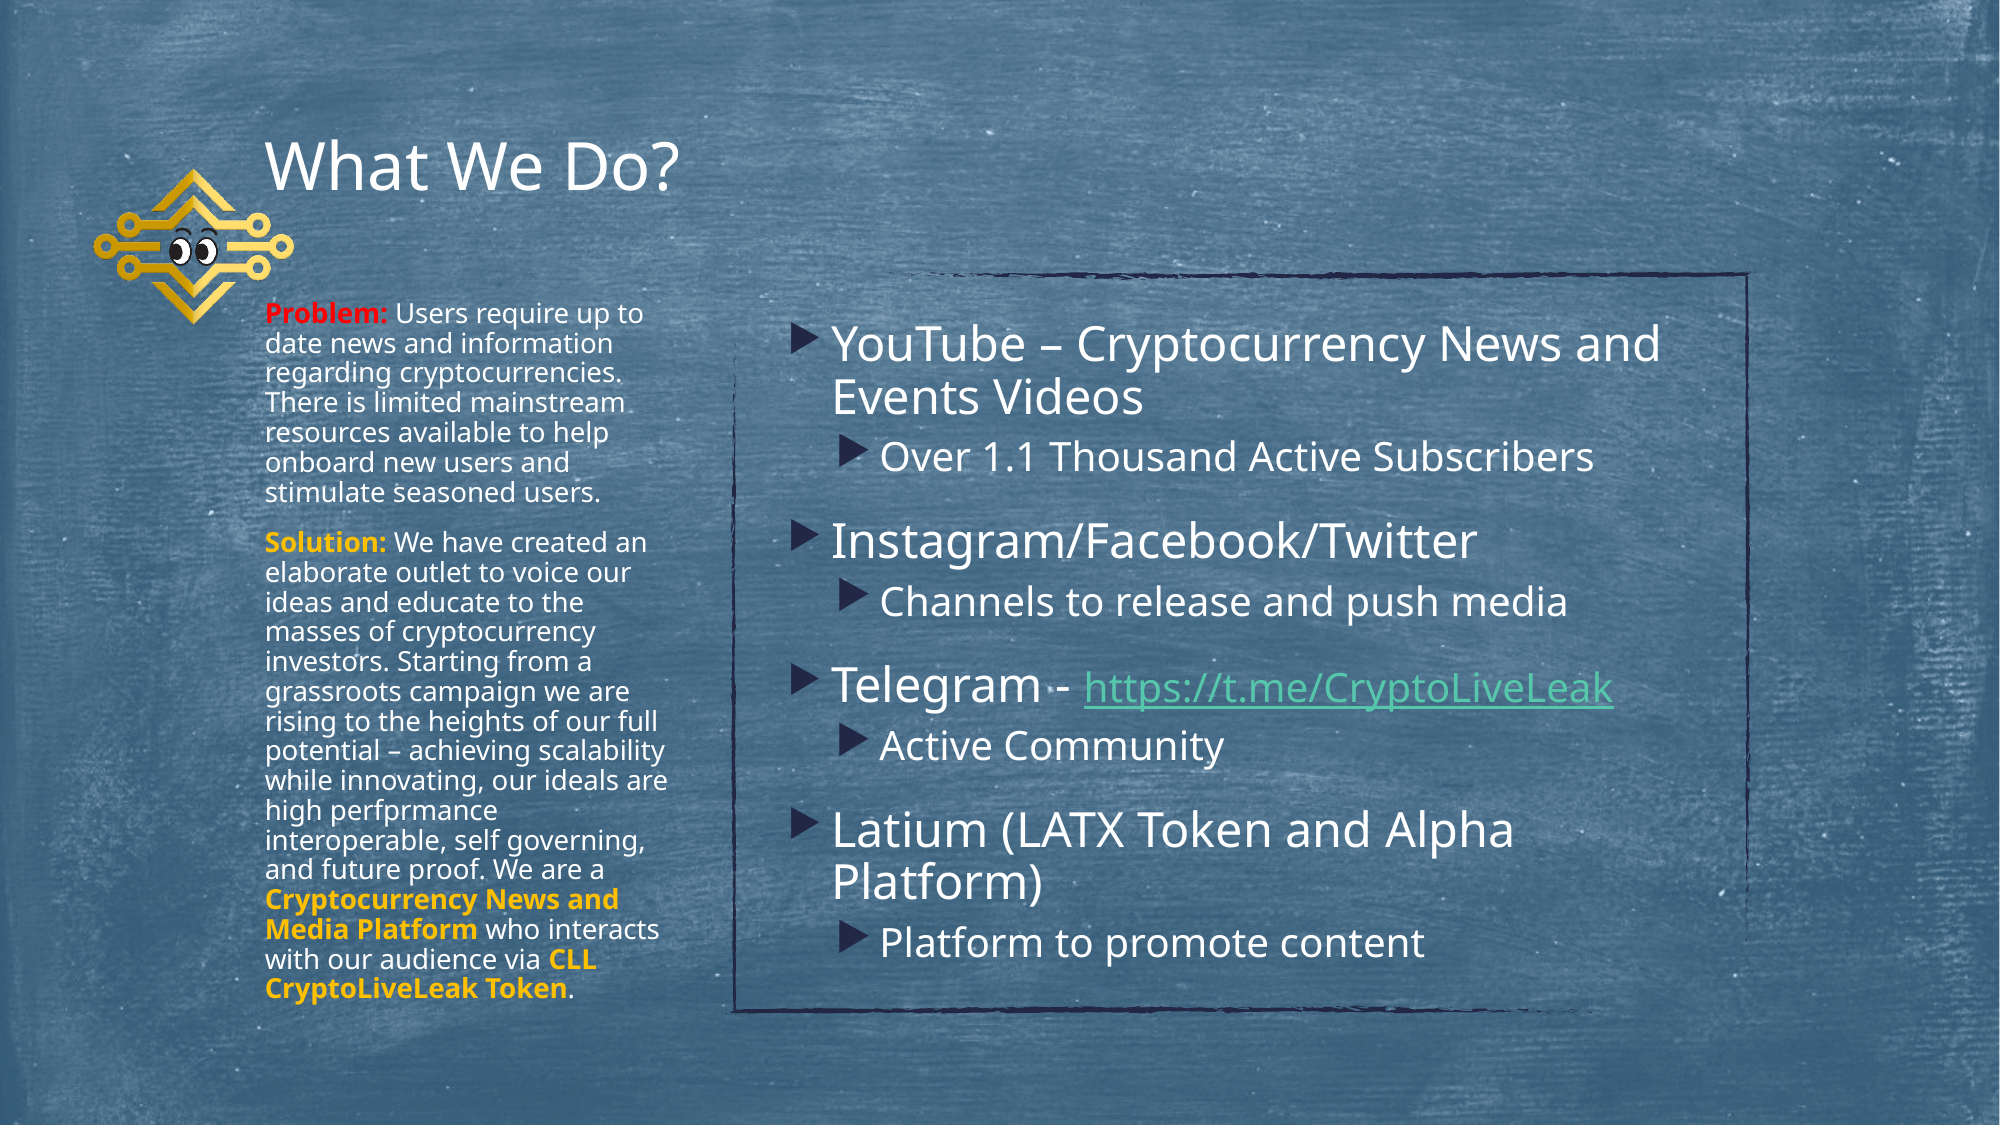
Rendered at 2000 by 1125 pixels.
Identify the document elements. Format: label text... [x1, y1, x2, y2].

title What We Do? [249, 45, 1750, 213]
list YouTube – Cryptocurrency News and Events Videos Over 1.1 Thousand Active Subscribers Instagram/Facebook/Twitter Channels to release and push media Telegram - https://t.me/CryptoLiveLeak Active Community Latium (LATX Token and Alpha Platform) Platform to promote content [772, 312, 1703, 975]
picture [87, 139, 300, 353]
list Problem: Users require up to date news and information regarding cryptocurrencies. There is limited mainstream resources available to help onboard new users and stimulate seasoned users. Solution: We have created an elaborate outlet to voice our ideas and educate to the masses of cryptocurrency investors. Starting from a grassroots campaign we are rising to the heights of our full potential – achieving scalability while innovating, our ideals are high perfprmance interoperable, self governing, and future proof. We are a Cryptocurrency News and Media Platform who interacts with our audience via CLL CryptoLiveLeak Token. [249, 287, 700, 1013]
